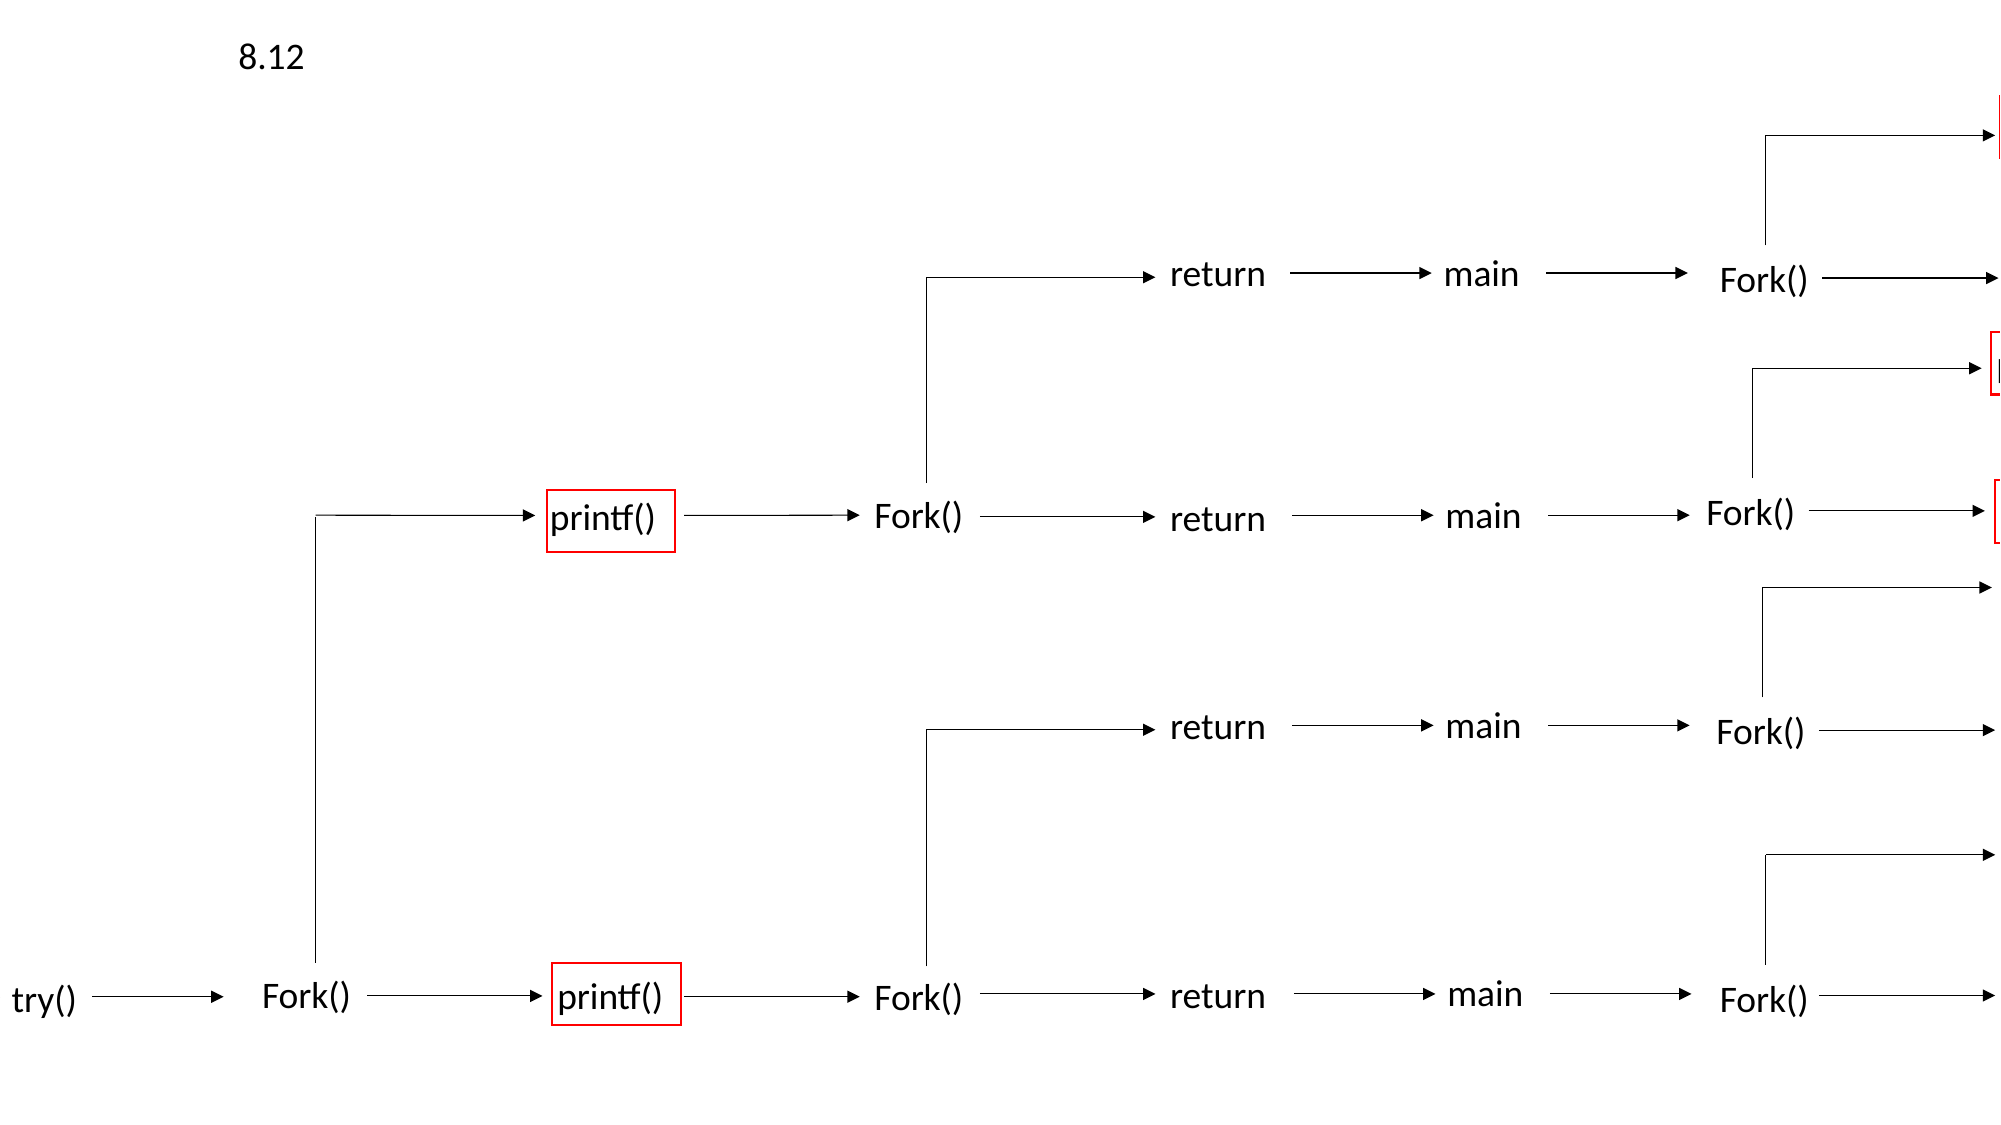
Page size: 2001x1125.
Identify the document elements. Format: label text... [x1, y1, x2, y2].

text_box return [1155, 963, 1305, 1024]
text_box [546, 489, 676, 553]
text_box Fork() [1705, 967, 1855, 1028]
text_box Fork() [1705, 247, 1855, 308]
text_box return [1155, 486, 1305, 547]
text_box printf() [682, 964, 692, 1025]
text_box [551, 962, 682, 1026]
text_box try() [0, 967, 95, 1027]
text_box printf() [535, 485, 685, 546]
text_box printf() [1995, 967, 2000, 1028]
text_box printf() [1995, 99, 2000, 160]
text_box [1990, 331, 2000, 396]
text_box Fork() [859, 965, 1009, 1026]
text_box printf() [542, 964, 551, 1025]
text_box Fork() [247, 963, 397, 1024]
text_box [1994, 479, 2000, 544]
text_box return [1155, 694, 1305, 755]
text_box Fork() [1691, 480, 1841, 541]
text_box printf() [1991, 552, 2000, 612]
text_box main [1432, 961, 1550, 1022]
text_box printf() [1984, 482, 1994, 543]
text_box main [1430, 693, 1549, 754]
text_box printf() [1995, 702, 2000, 762]
text_box printf() [1981, 332, 1990, 393]
text_box Fork() [1701, 700, 1851, 760]
text_box printf() [1995, 819, 2000, 880]
text_box 8.12 [223, 24, 515, 85]
text_box main [1430, 483, 1549, 543]
text_box Fork() [859, 483, 1009, 544]
text_box return [1155, 241, 1305, 302]
text_box main [1428, 241, 1547, 301]
